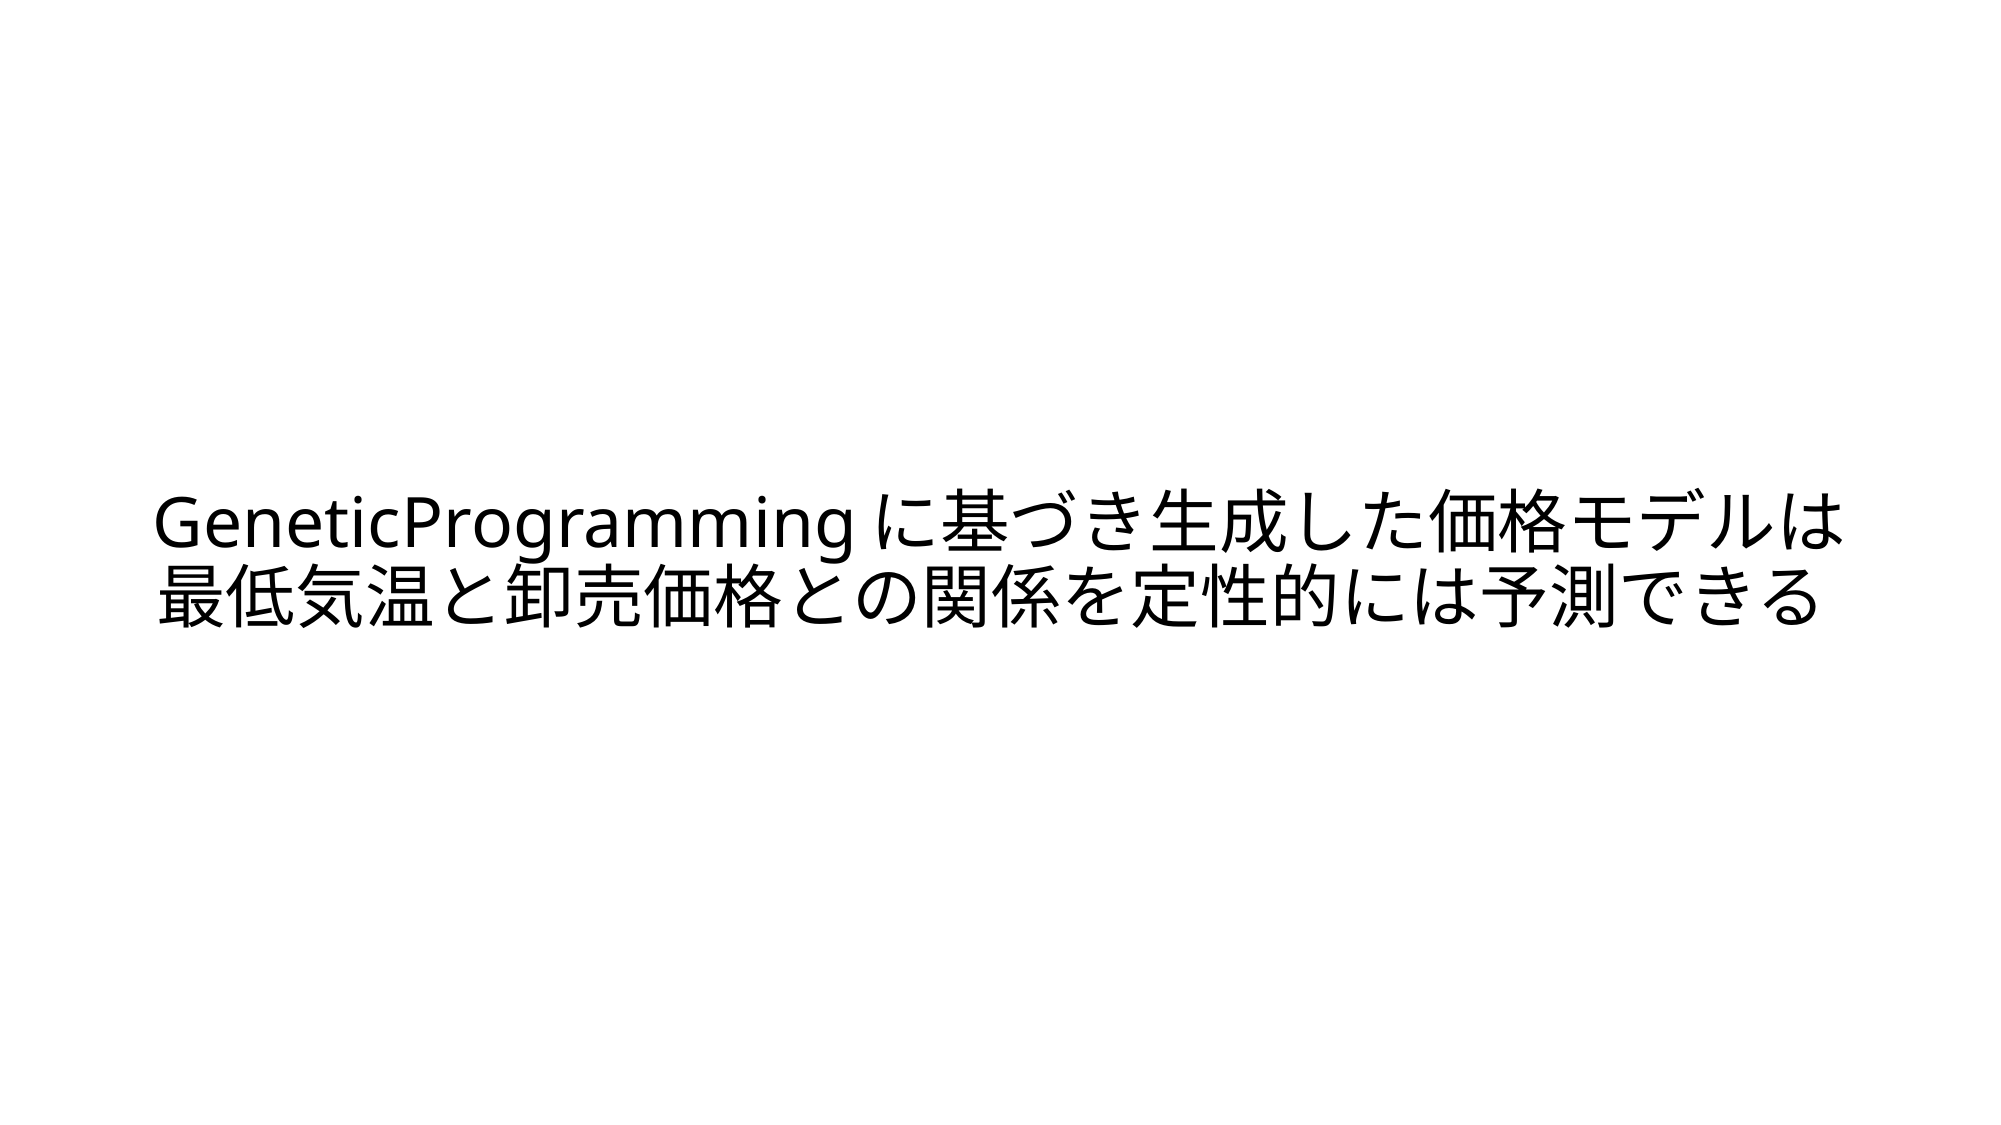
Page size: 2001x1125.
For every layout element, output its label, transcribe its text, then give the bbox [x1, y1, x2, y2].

title GeneticProgrammingに基づき生成した価格モデルは最低気温と卸売価格との関係を定性的には予測できる [137, 453, 1863, 672]
